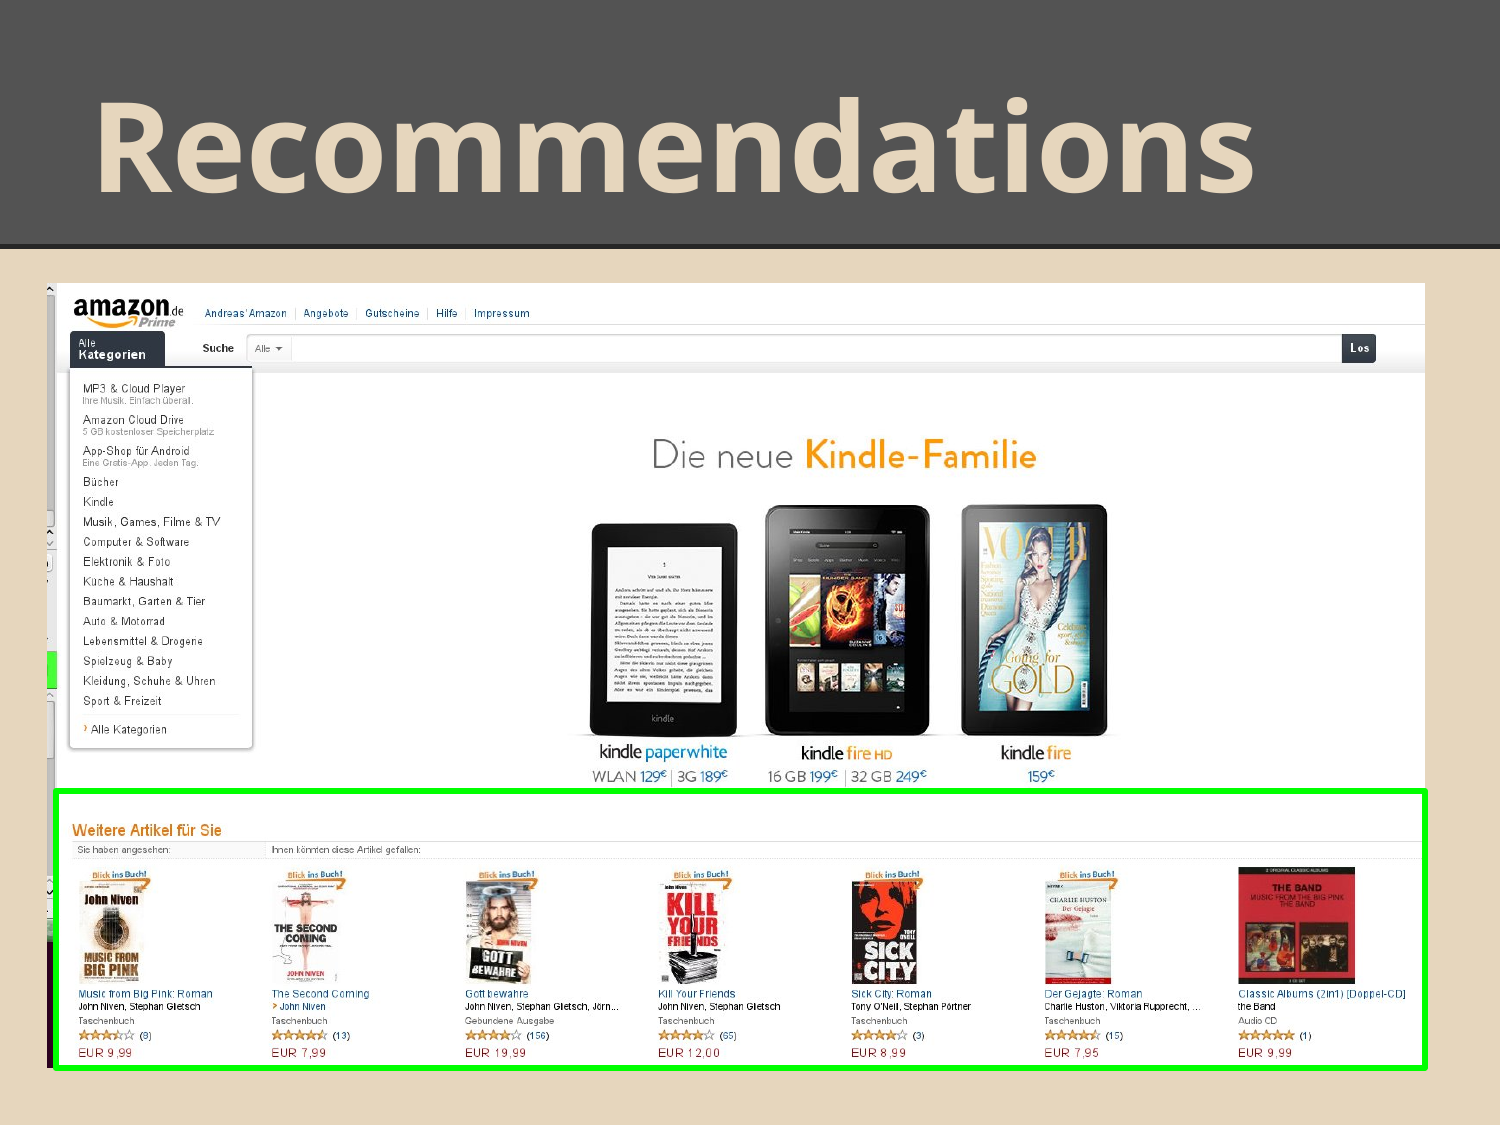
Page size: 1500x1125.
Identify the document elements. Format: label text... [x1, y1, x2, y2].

title Recommendations [75, 45, 1425, 233]
picture [47, 282, 1426, 1069]
